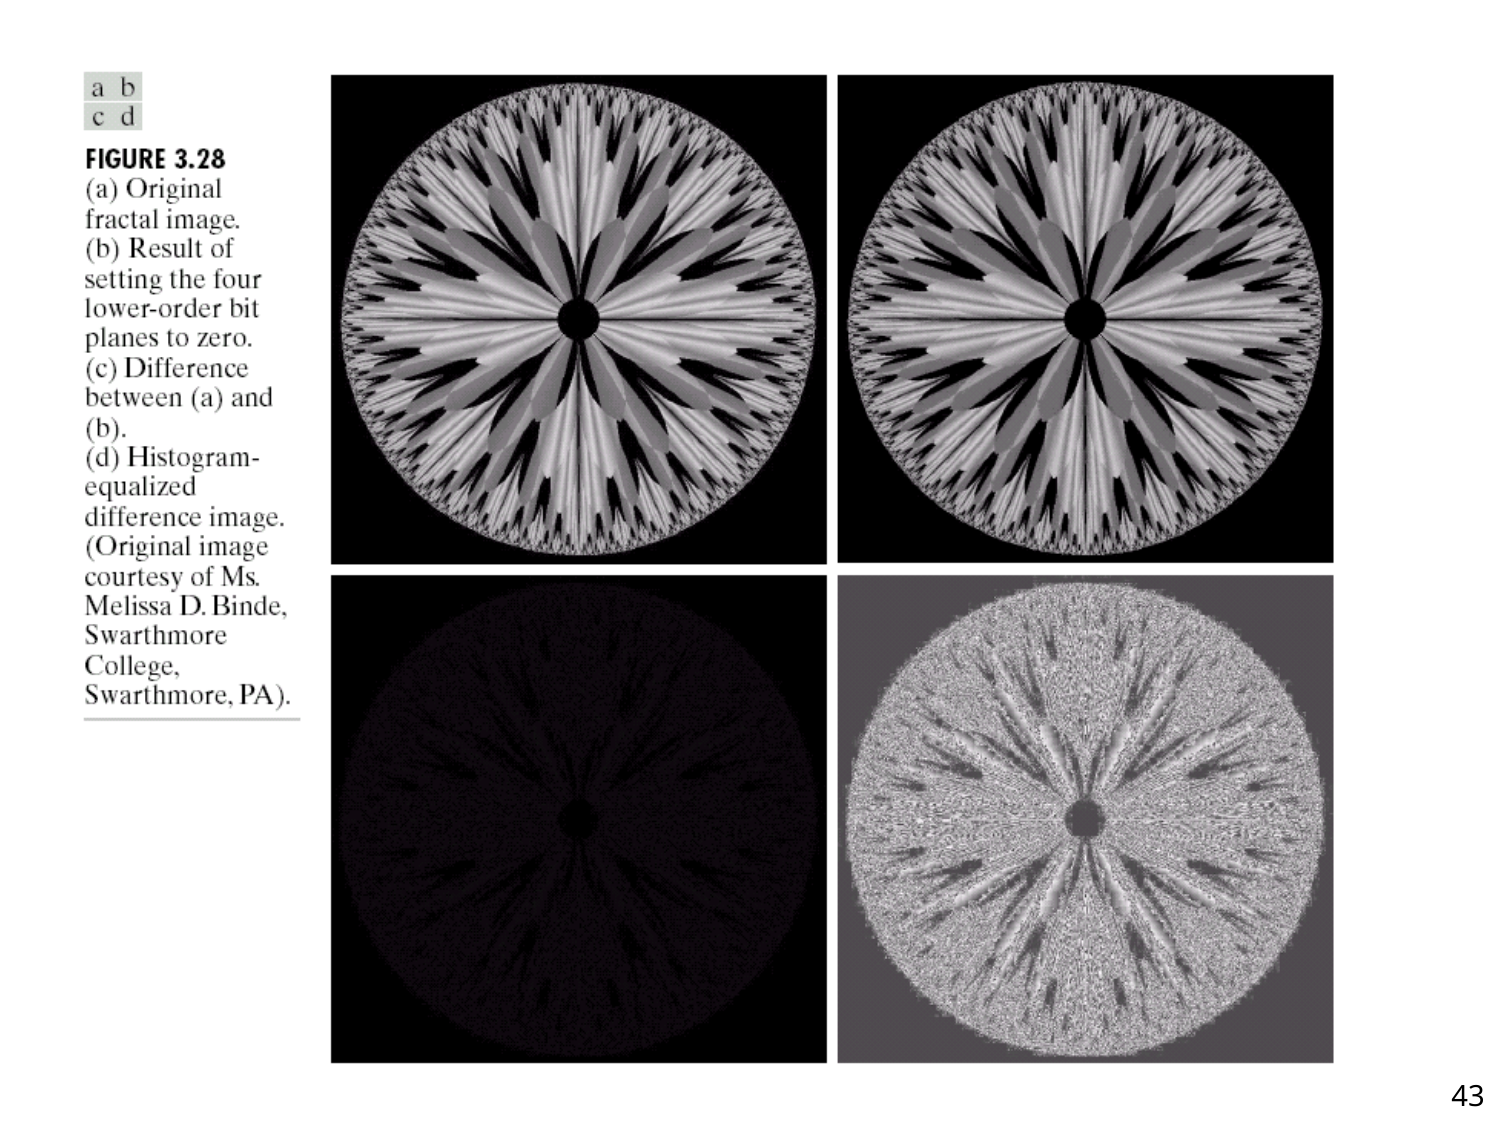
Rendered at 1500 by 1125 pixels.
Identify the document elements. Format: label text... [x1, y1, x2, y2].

slide_number 43 [1234, 1082, 1500, 1125]
picture [78, 66, 1343, 1072]
